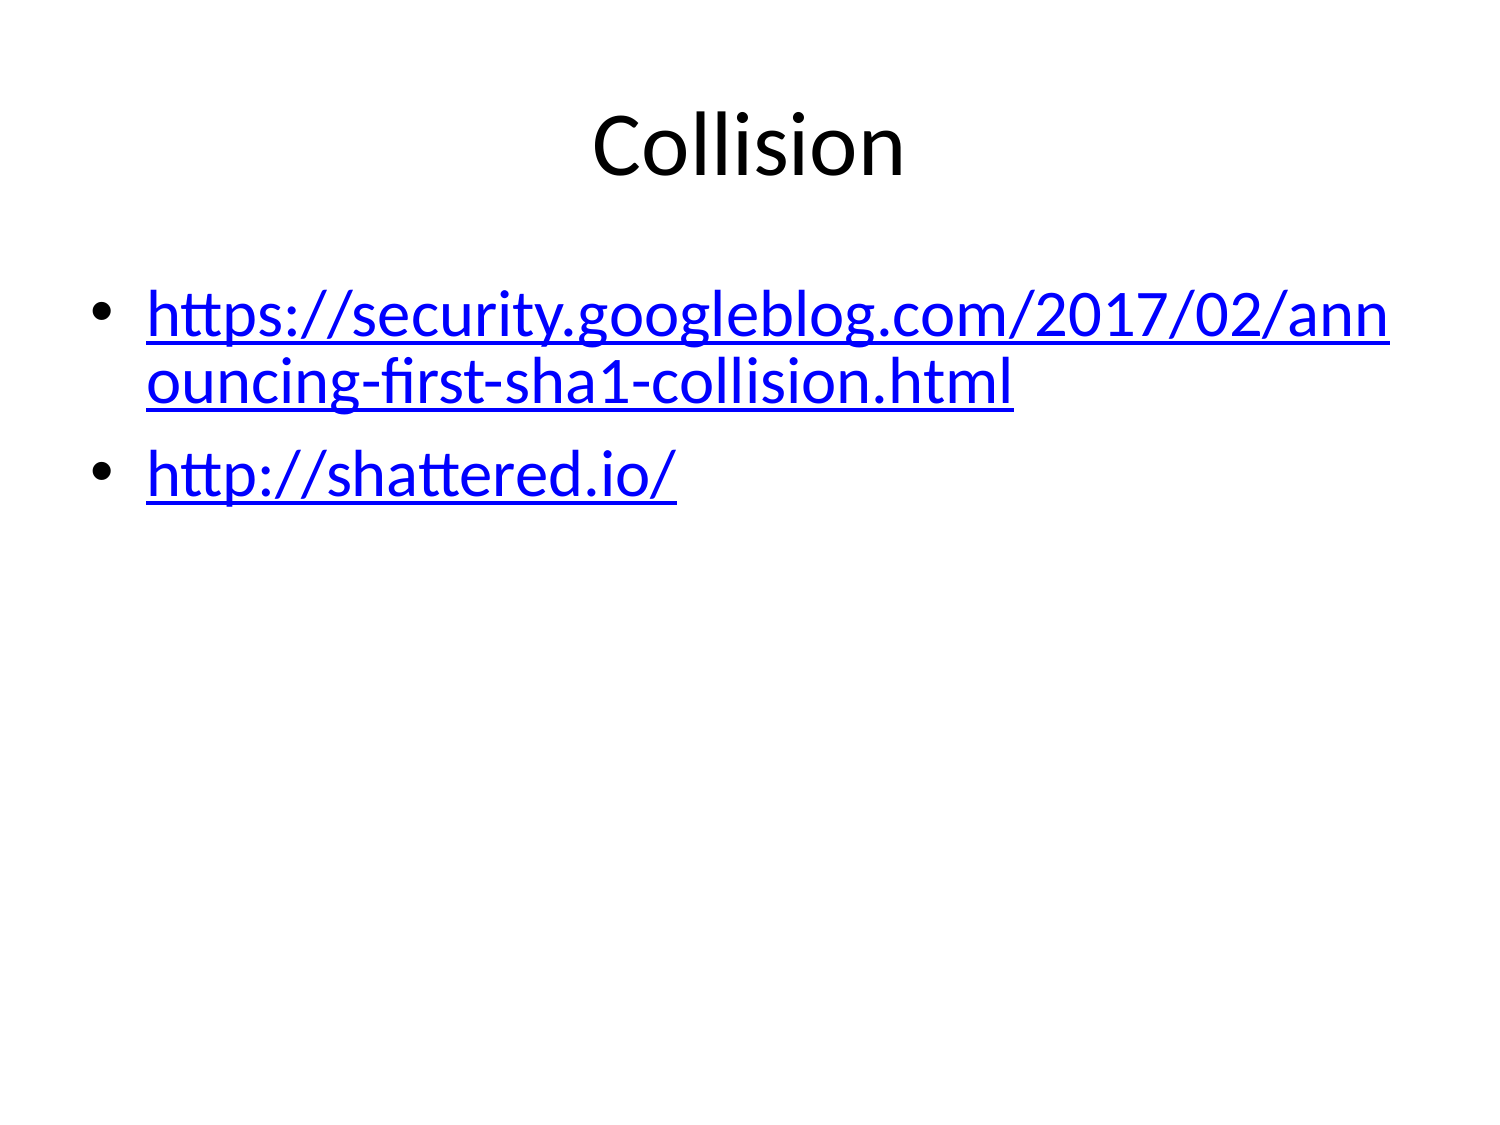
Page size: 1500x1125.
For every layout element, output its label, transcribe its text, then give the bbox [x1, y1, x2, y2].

title Collision [75, 45, 1425, 233]
list https://security.googleblog.com/2017/02/announcing-first-sha1-collision.html http://shattered.io/ [75, 262, 1425, 1005]
